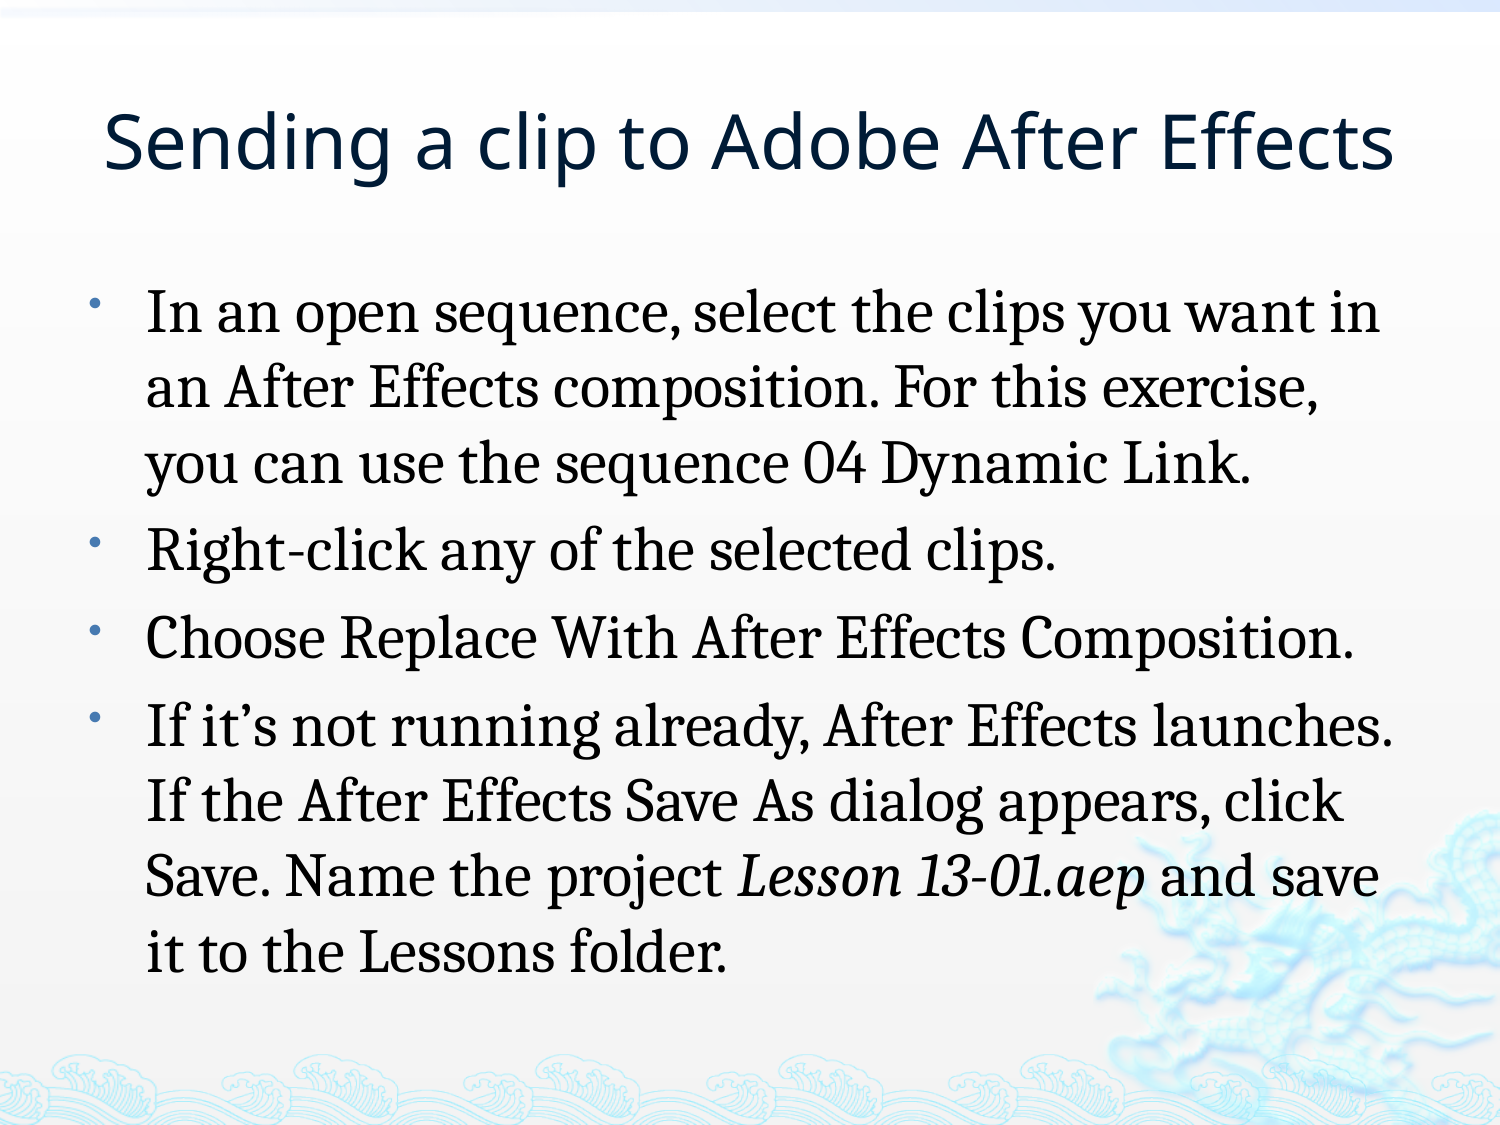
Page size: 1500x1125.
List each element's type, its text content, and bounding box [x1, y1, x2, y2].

list In an open sequence, select the clips you want in an After Effects composition. For this exercise, you can use the sequence 04 Dynamic Link. Right-click any of the selected clips. Choose Replace With After Effects Composition. If it’s not running already, After Effects launches. If the After Effects Save As dialog appears, click Save. Name the project Lesson 13-01.aep and save it to the Lessons folder. [75, 262, 1425, 1005]
title Sending a clip to Adobe After Effects [75, 45, 1425, 233]
